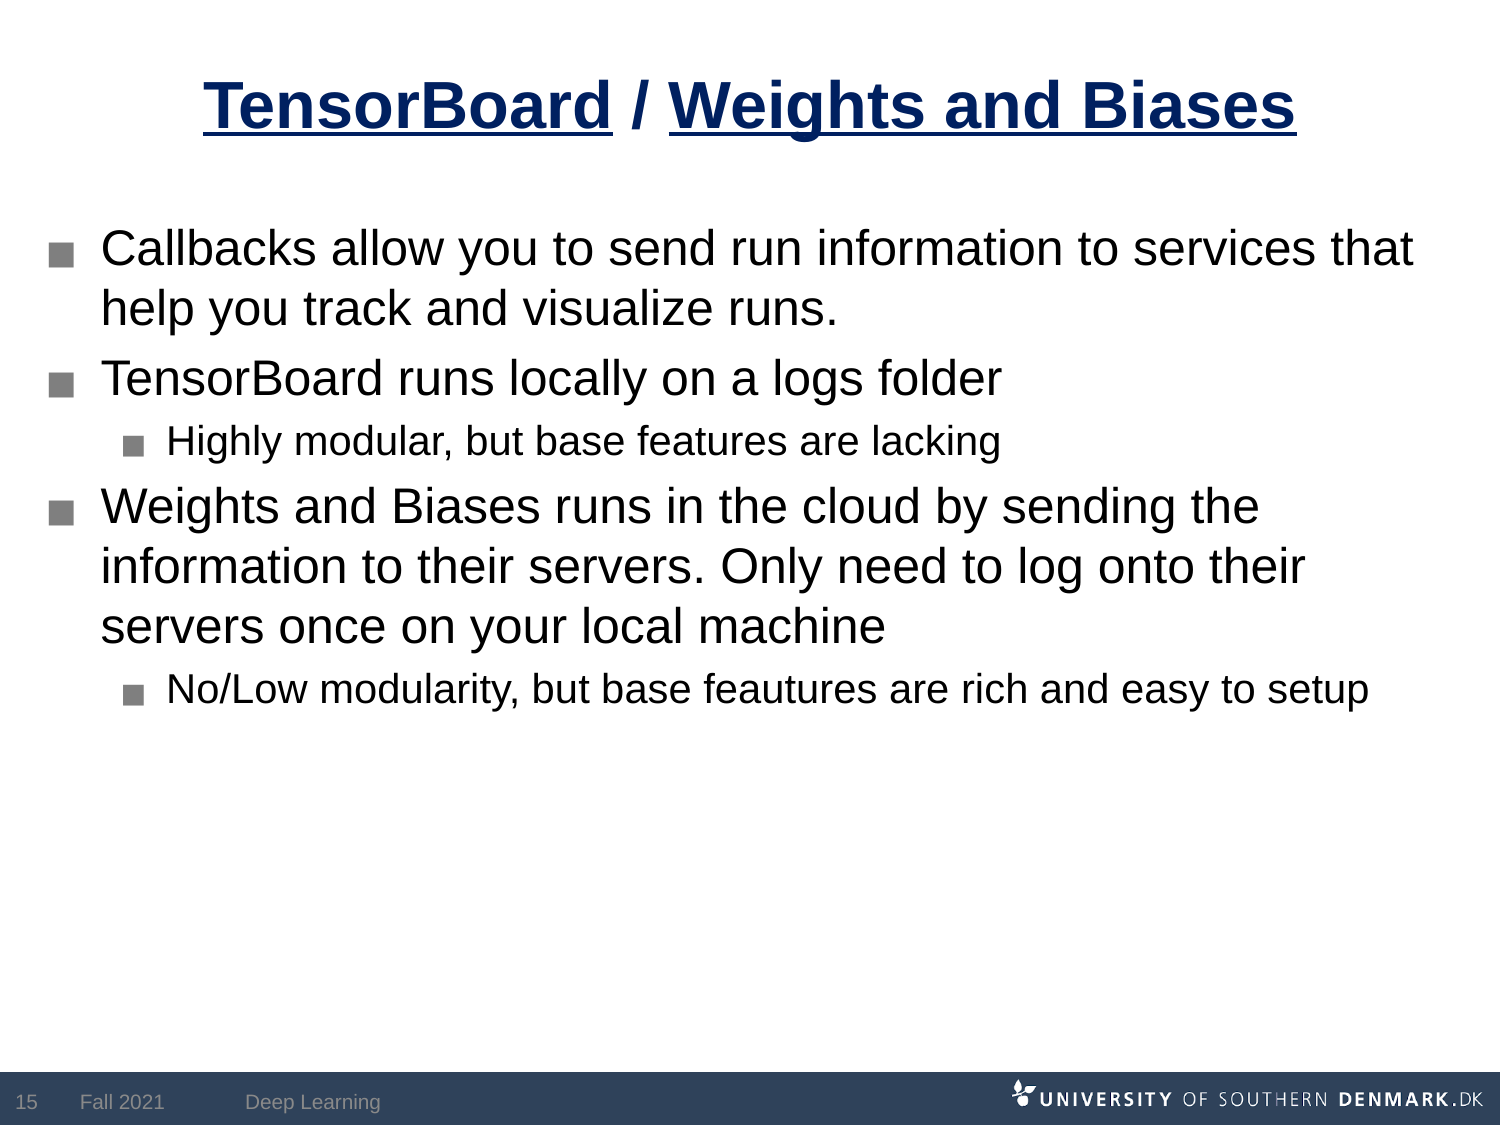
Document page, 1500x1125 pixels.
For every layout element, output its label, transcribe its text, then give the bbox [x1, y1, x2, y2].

picture [0, 1072, 1500, 1125]
title TensorBoard / Weights and Biases [35, 19, 1465, 185]
list Callbacks allow you to send run information to services that help you track and visualize runs. TensorBoard runs locally on a logs folder Highly modular, but base features are lacking Weights and Biases runs in the cloud by sending the information to their servers. Only need to log onto their servers once on your local machine No/Low modularity, but base feautures are rich and easy to setup [29, 208, 1471, 1012]
slide_number 15 [0, 1078, 71, 1125]
